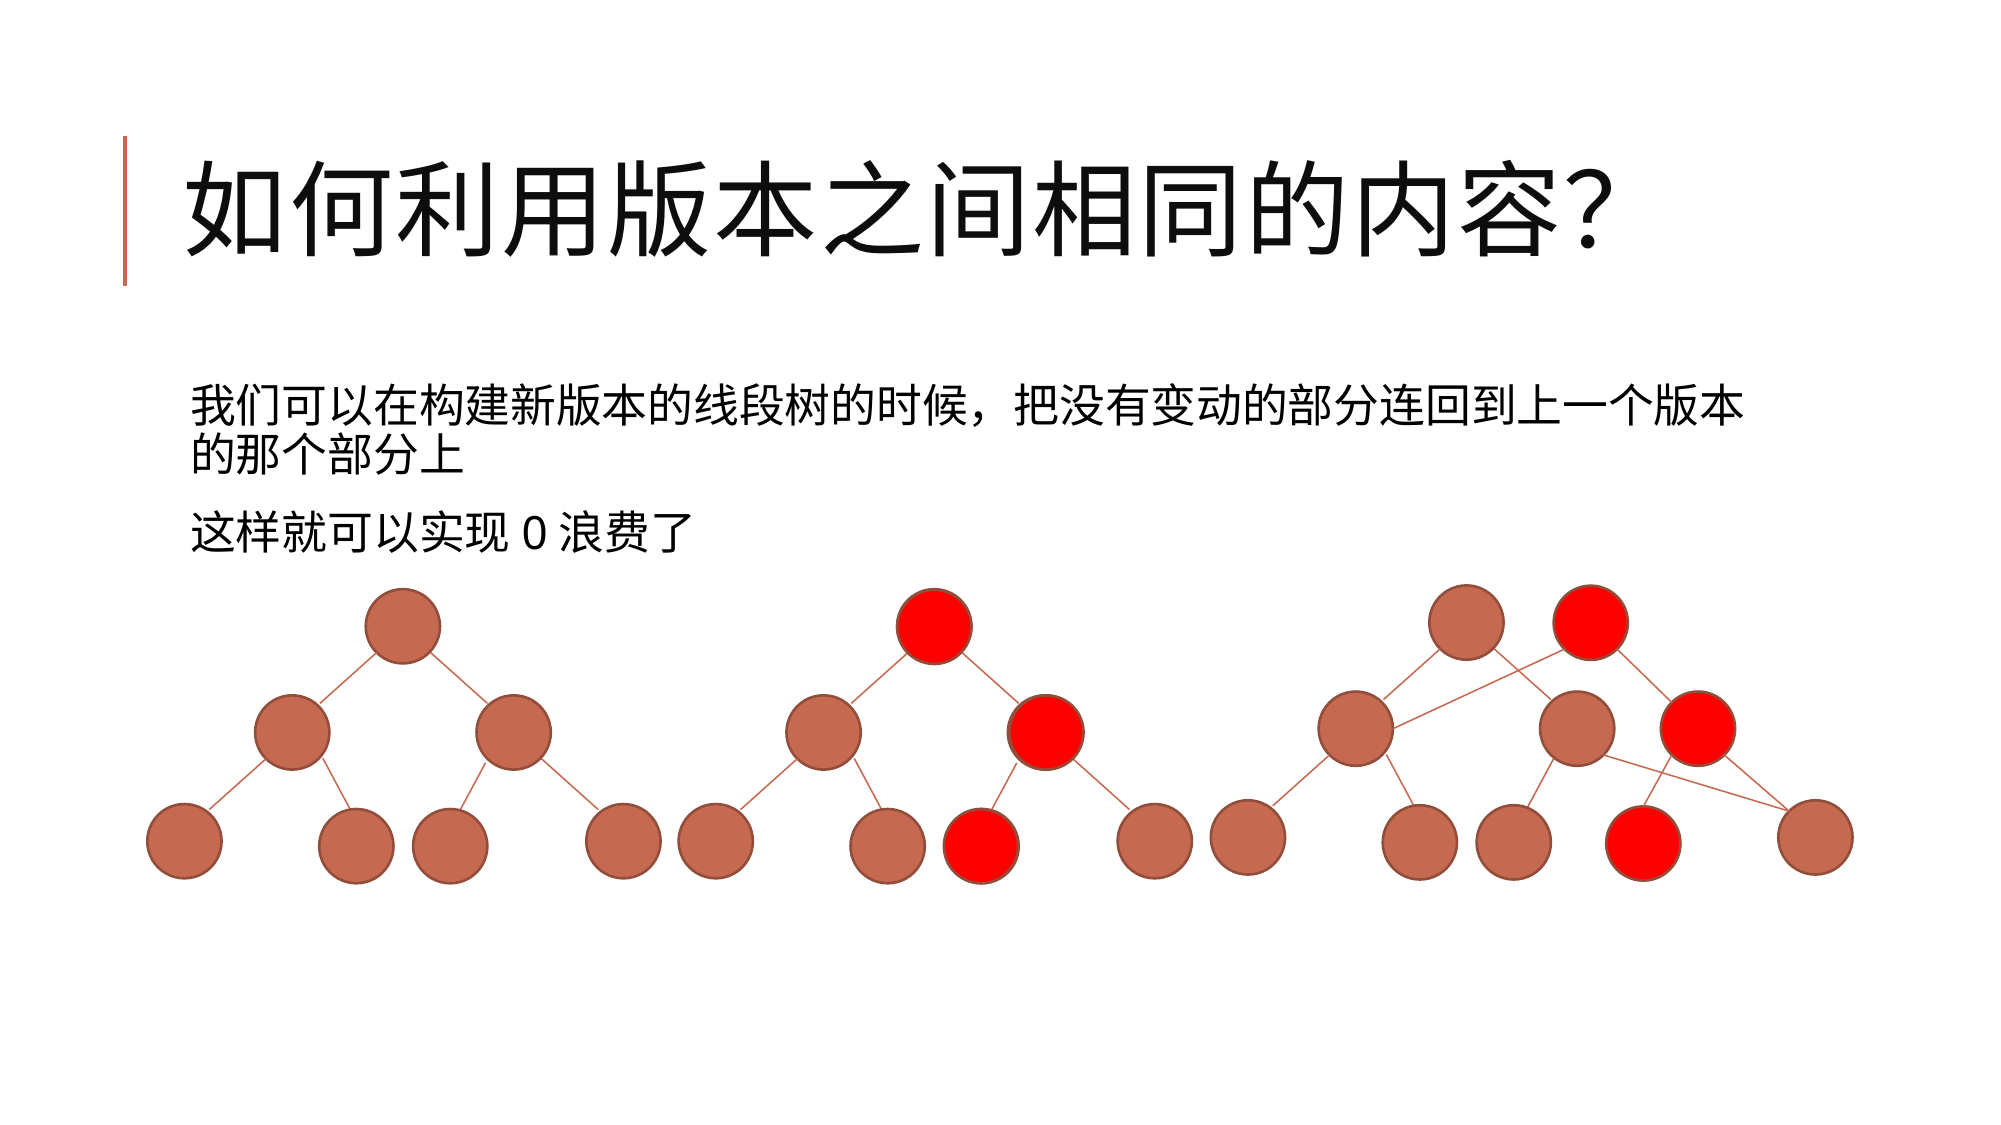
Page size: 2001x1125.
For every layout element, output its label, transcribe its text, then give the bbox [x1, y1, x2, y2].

list 我们可以在构建新版本的线段树的时候，把没有变动的部分连回到上一个版本的那个部分上 这样就可以实现0浪费了 [168, 375, 1763, 1035]
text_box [1210, 585, 1853, 881]
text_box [678, 588, 1193, 884]
title 如何利用版本之间相同的内容？ [168, 96, 1763, 342]
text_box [147, 588, 661, 884]
